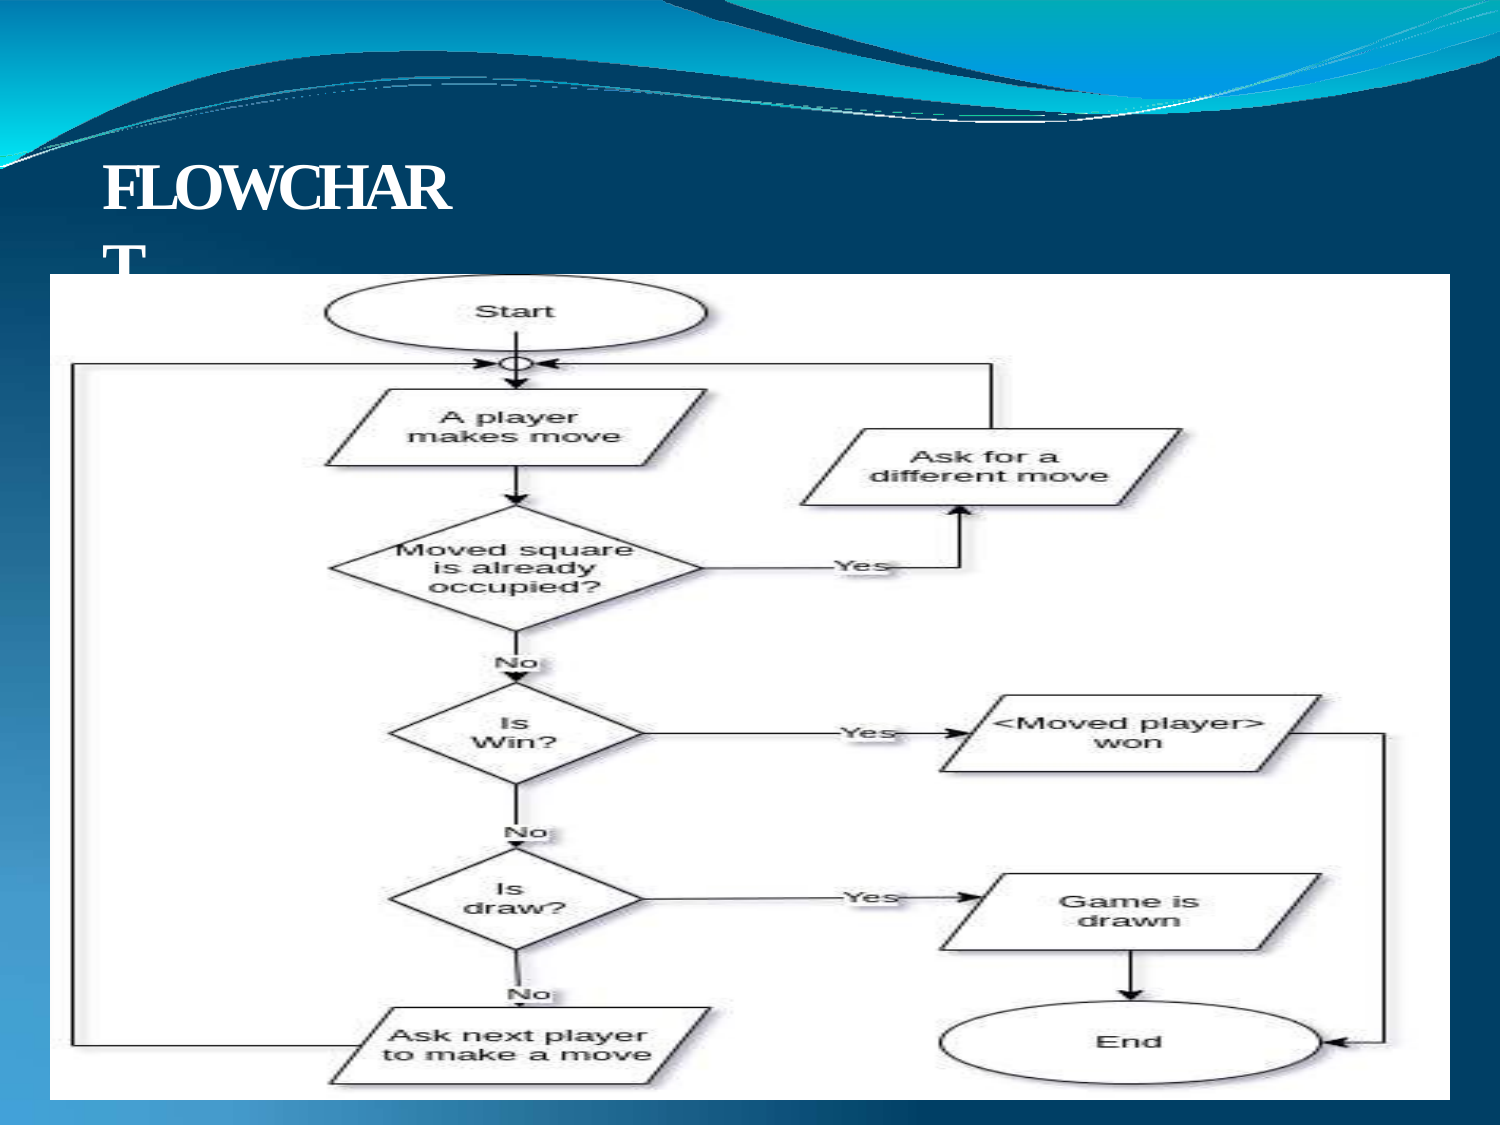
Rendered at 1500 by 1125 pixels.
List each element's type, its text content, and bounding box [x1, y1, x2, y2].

picture [1272, 74, 1287, 79]
picture [0, 0, 1500, 1125]
title FLOWCHART [100, 140, 486, 273]
picture [1233, 87, 1243, 91]
